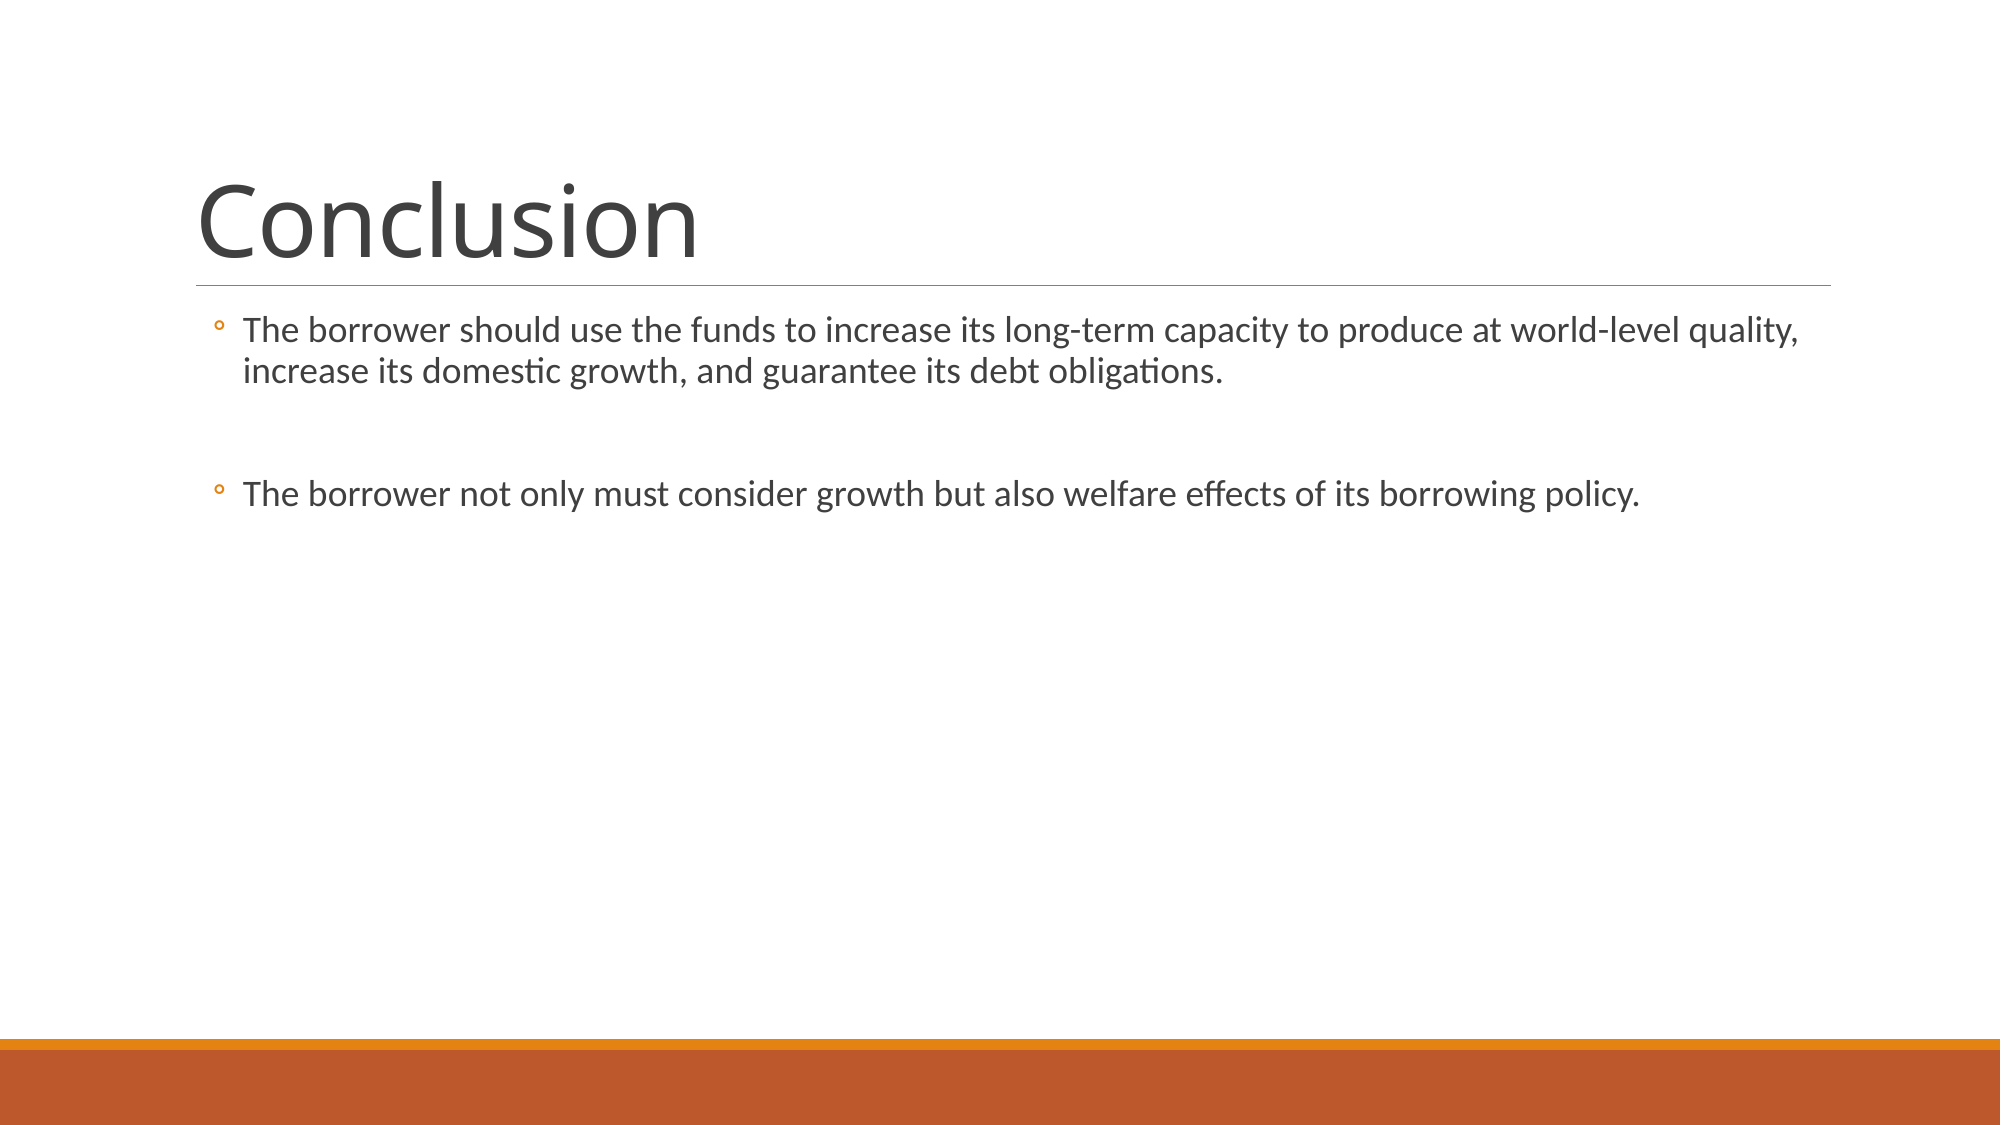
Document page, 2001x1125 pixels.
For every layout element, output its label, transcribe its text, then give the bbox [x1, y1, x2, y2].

list The borrower should use the funds to increase its long-term capacity to produce at world-level quality, increase its domestic growth, and guarantee its debt obligations. The borrower not only must consider growth but also welfare effects of its borrowing policy. [180, 302, 1830, 963]
title Conclusion [180, 47, 1830, 285]
